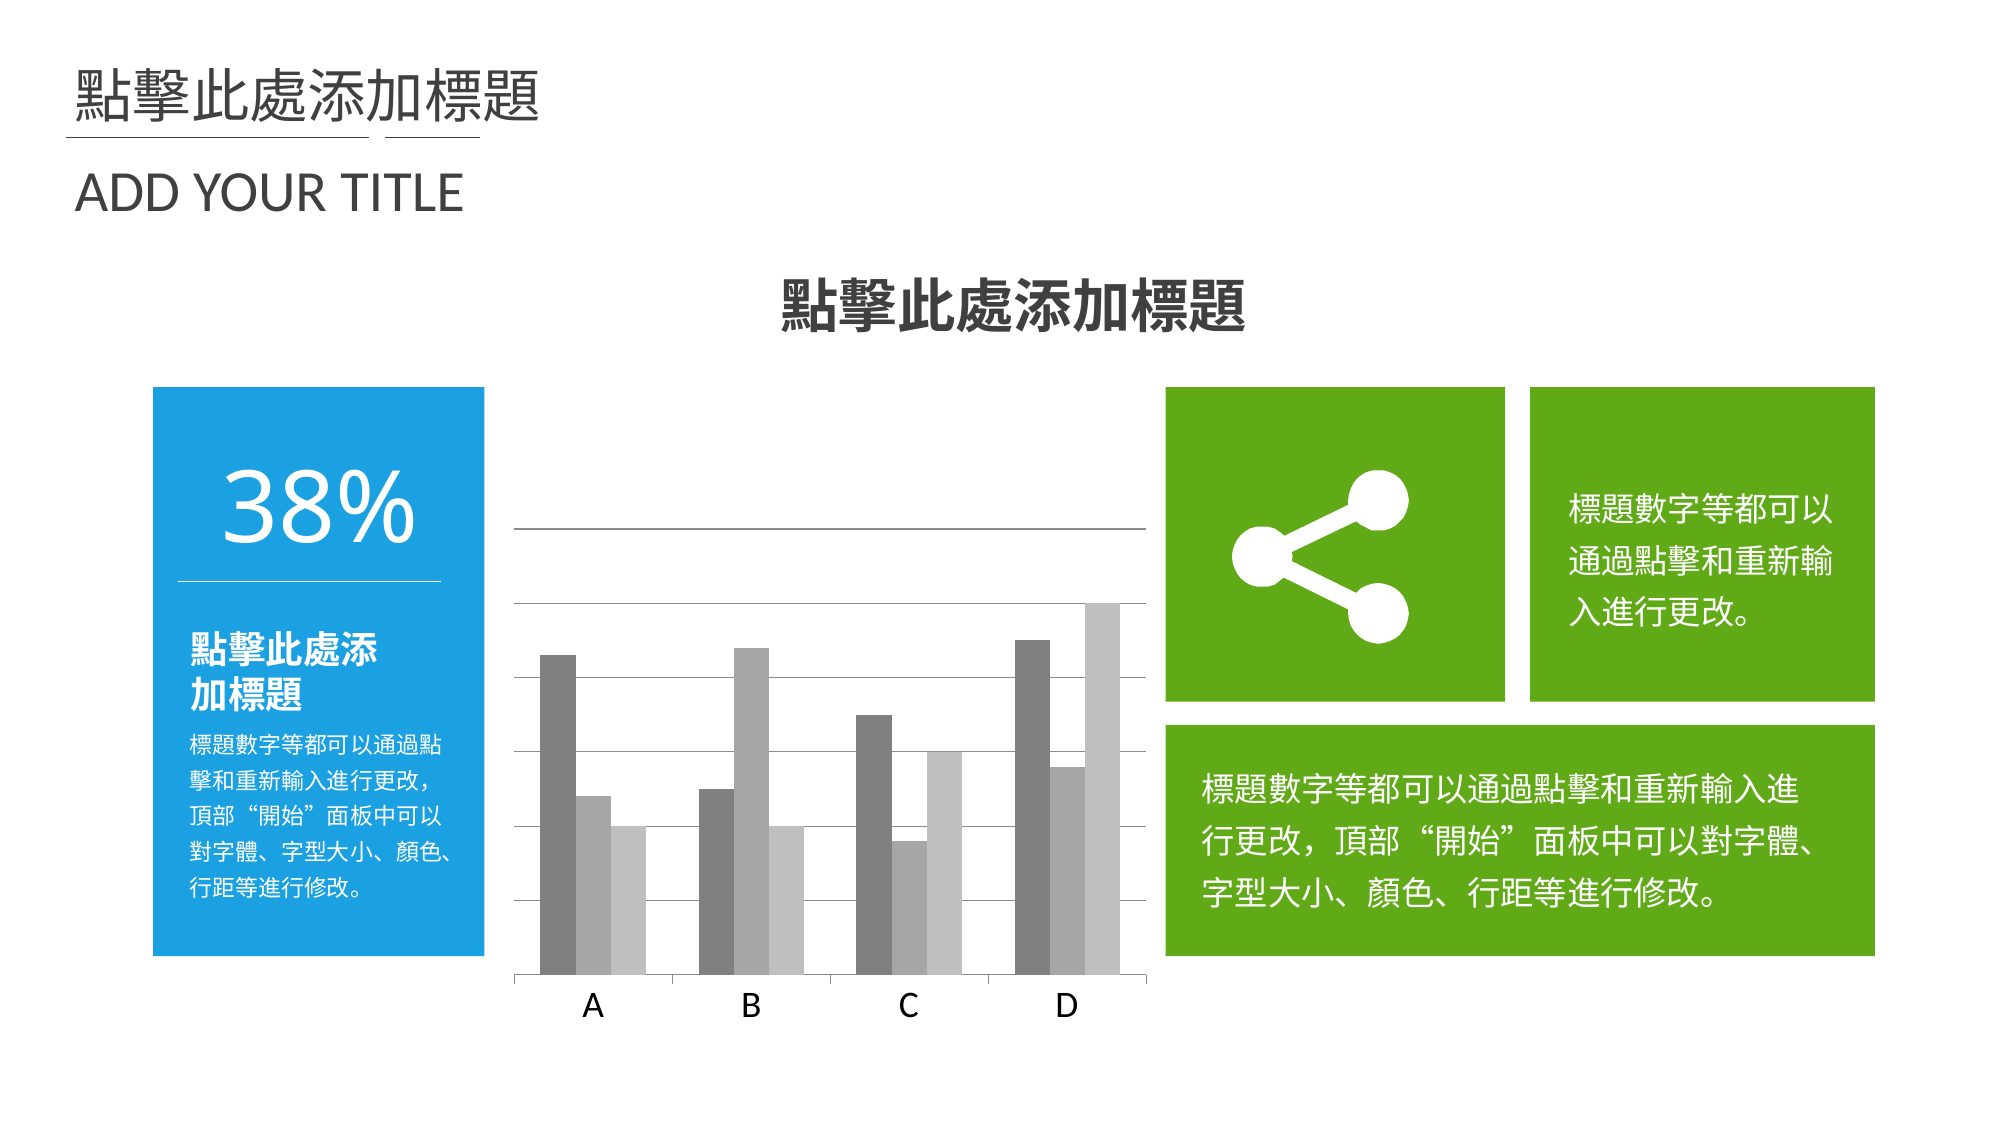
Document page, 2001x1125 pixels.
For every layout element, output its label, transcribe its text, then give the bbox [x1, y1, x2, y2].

text_box [152, 386, 485, 957]
text_box [1231, 470, 1409, 644]
text_box [1165, 724, 1876, 957]
text_box [1529, 386, 1876, 703]
text_box 標題數字等都可以通過點擊和重新輸入進行更改，頂部“開始”面板中可以對字體、字型大小、顏色、行距等進行修改。 [1190, 750, 1838, 918]
list ADD YOUR TITLE [59, 153, 508, 216]
text_box 點擊此處添加標題 [175, 618, 403, 724]
text_box 標題數字等都可以通過點擊和重新輸入進行更改，頂部“開始”面板中可以對字體、字型大小、顏色、行距等進行修改。 [177, 716, 463, 907]
text_box [1165, 386, 1506, 703]
text_box 標題數字等都可以通過點擊和重新輸入進行更改。 [1557, 470, 1875, 638]
text_box 38% [186, 435, 454, 571]
text_box 點擊此處添加標題 [766, 261, 1262, 347]
title 點擊此處添加標題 [59, 59, 953, 138]
chart [500, 518, 1160, 1038]
